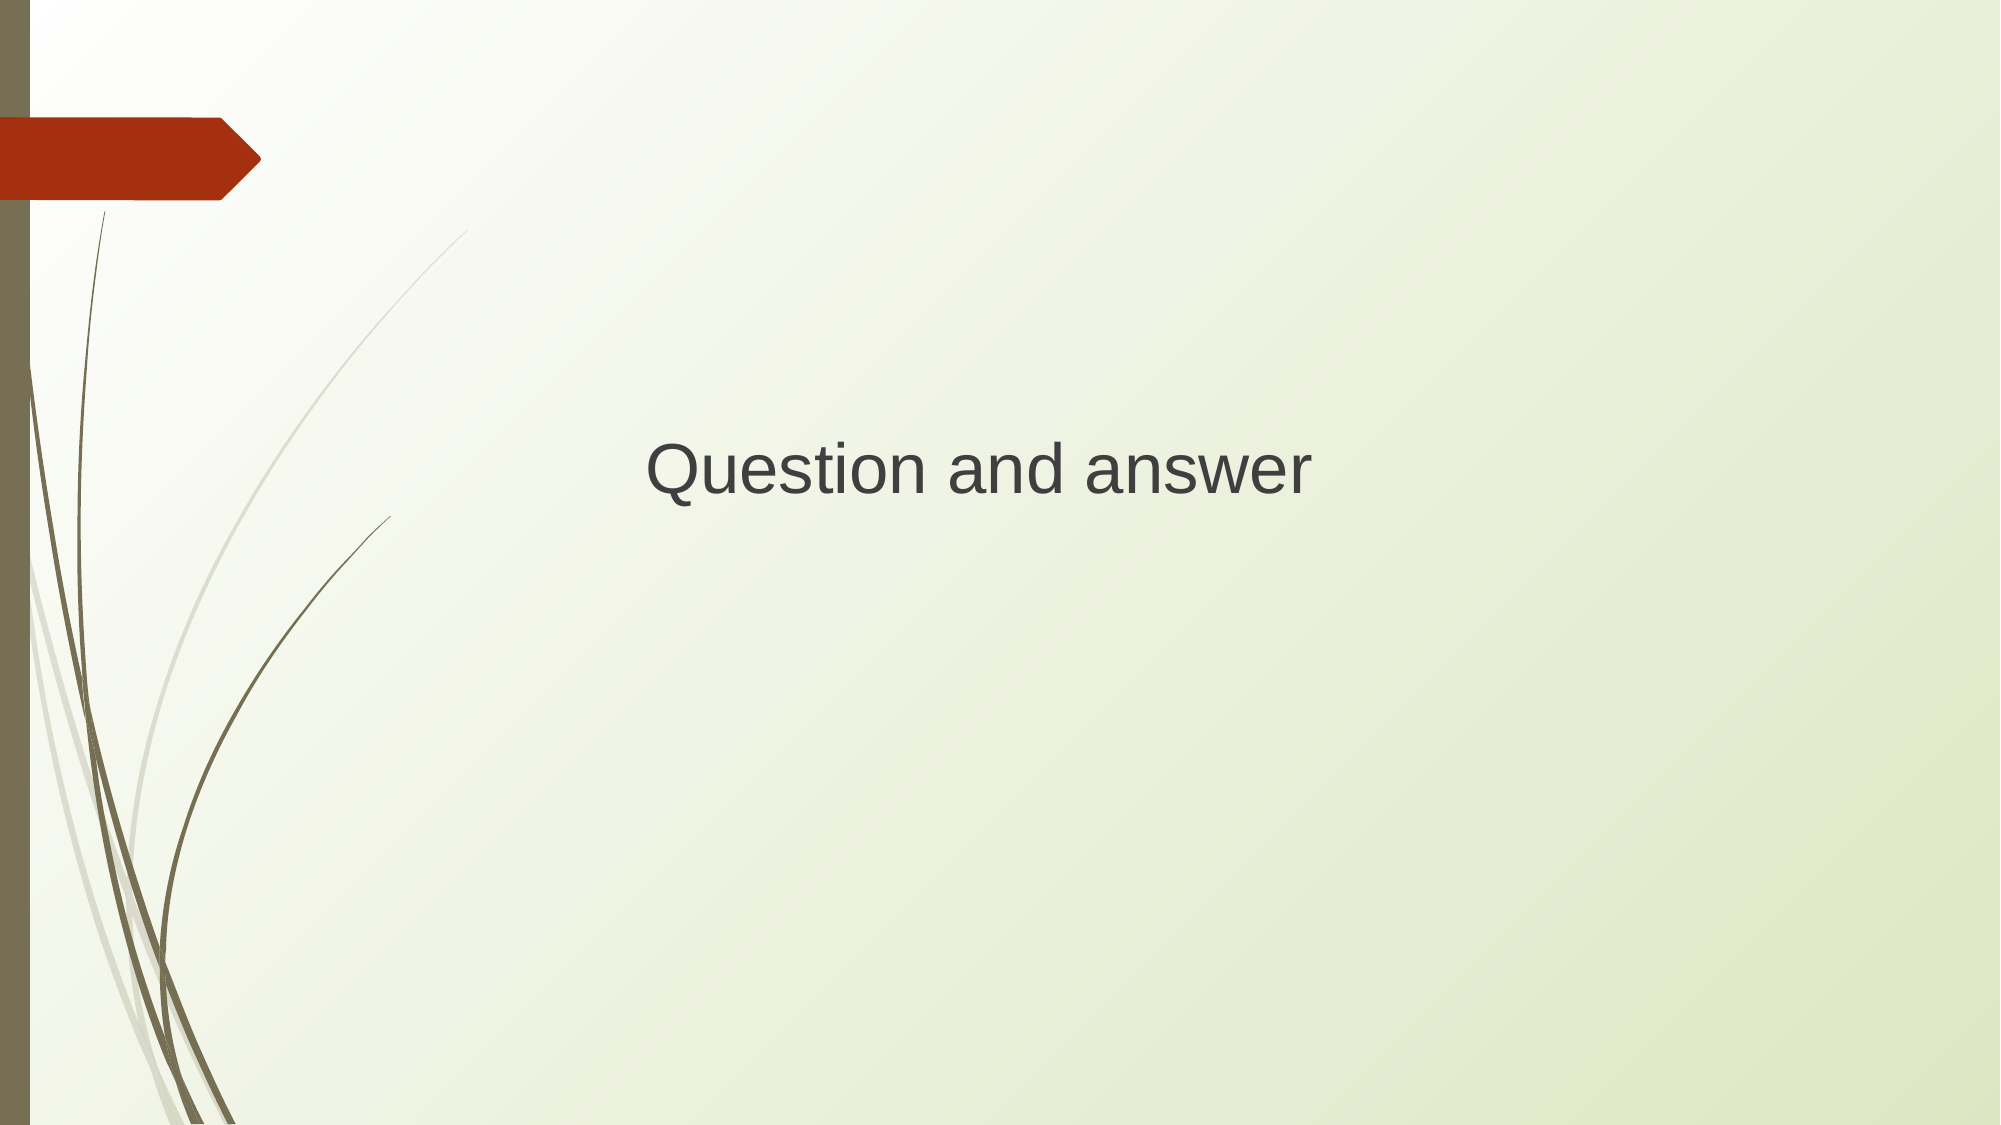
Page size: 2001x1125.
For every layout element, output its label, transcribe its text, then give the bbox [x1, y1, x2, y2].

list Question and answer [630, 415, 1750, 1035]
